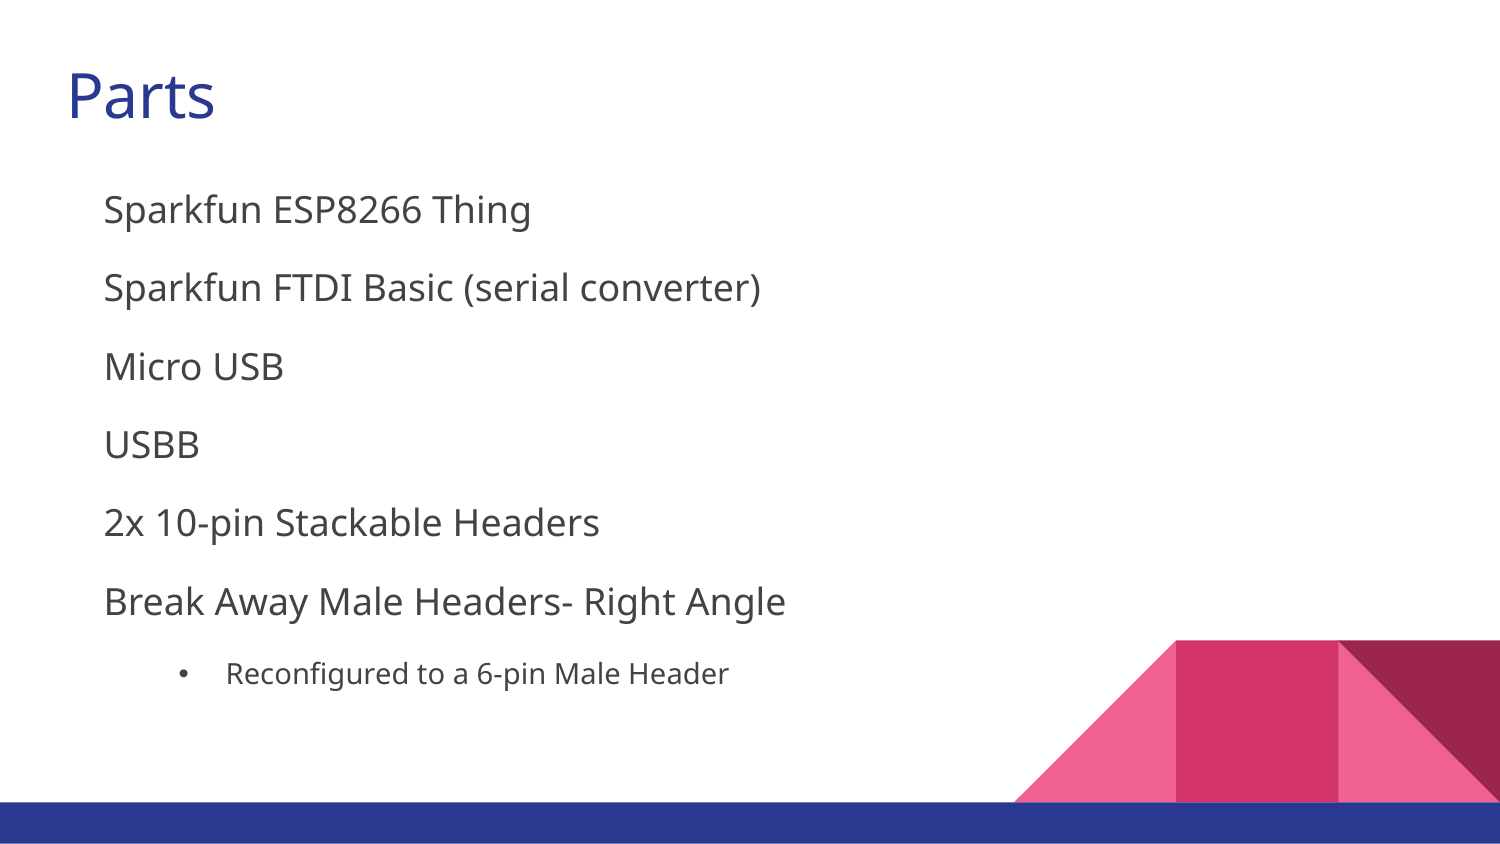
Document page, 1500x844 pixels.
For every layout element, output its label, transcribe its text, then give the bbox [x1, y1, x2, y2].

title Parts [51, 41, 1449, 142]
list Sparkfun ESP8266 Thing Sparkfun FTDI Basic (serial converter) Micro USB USBB 2x 10-pin Stackable Headers Break Away Male Headers- Right Angle Reconfigured to a 6-pin Male Header [51, 171, 1449, 706]
